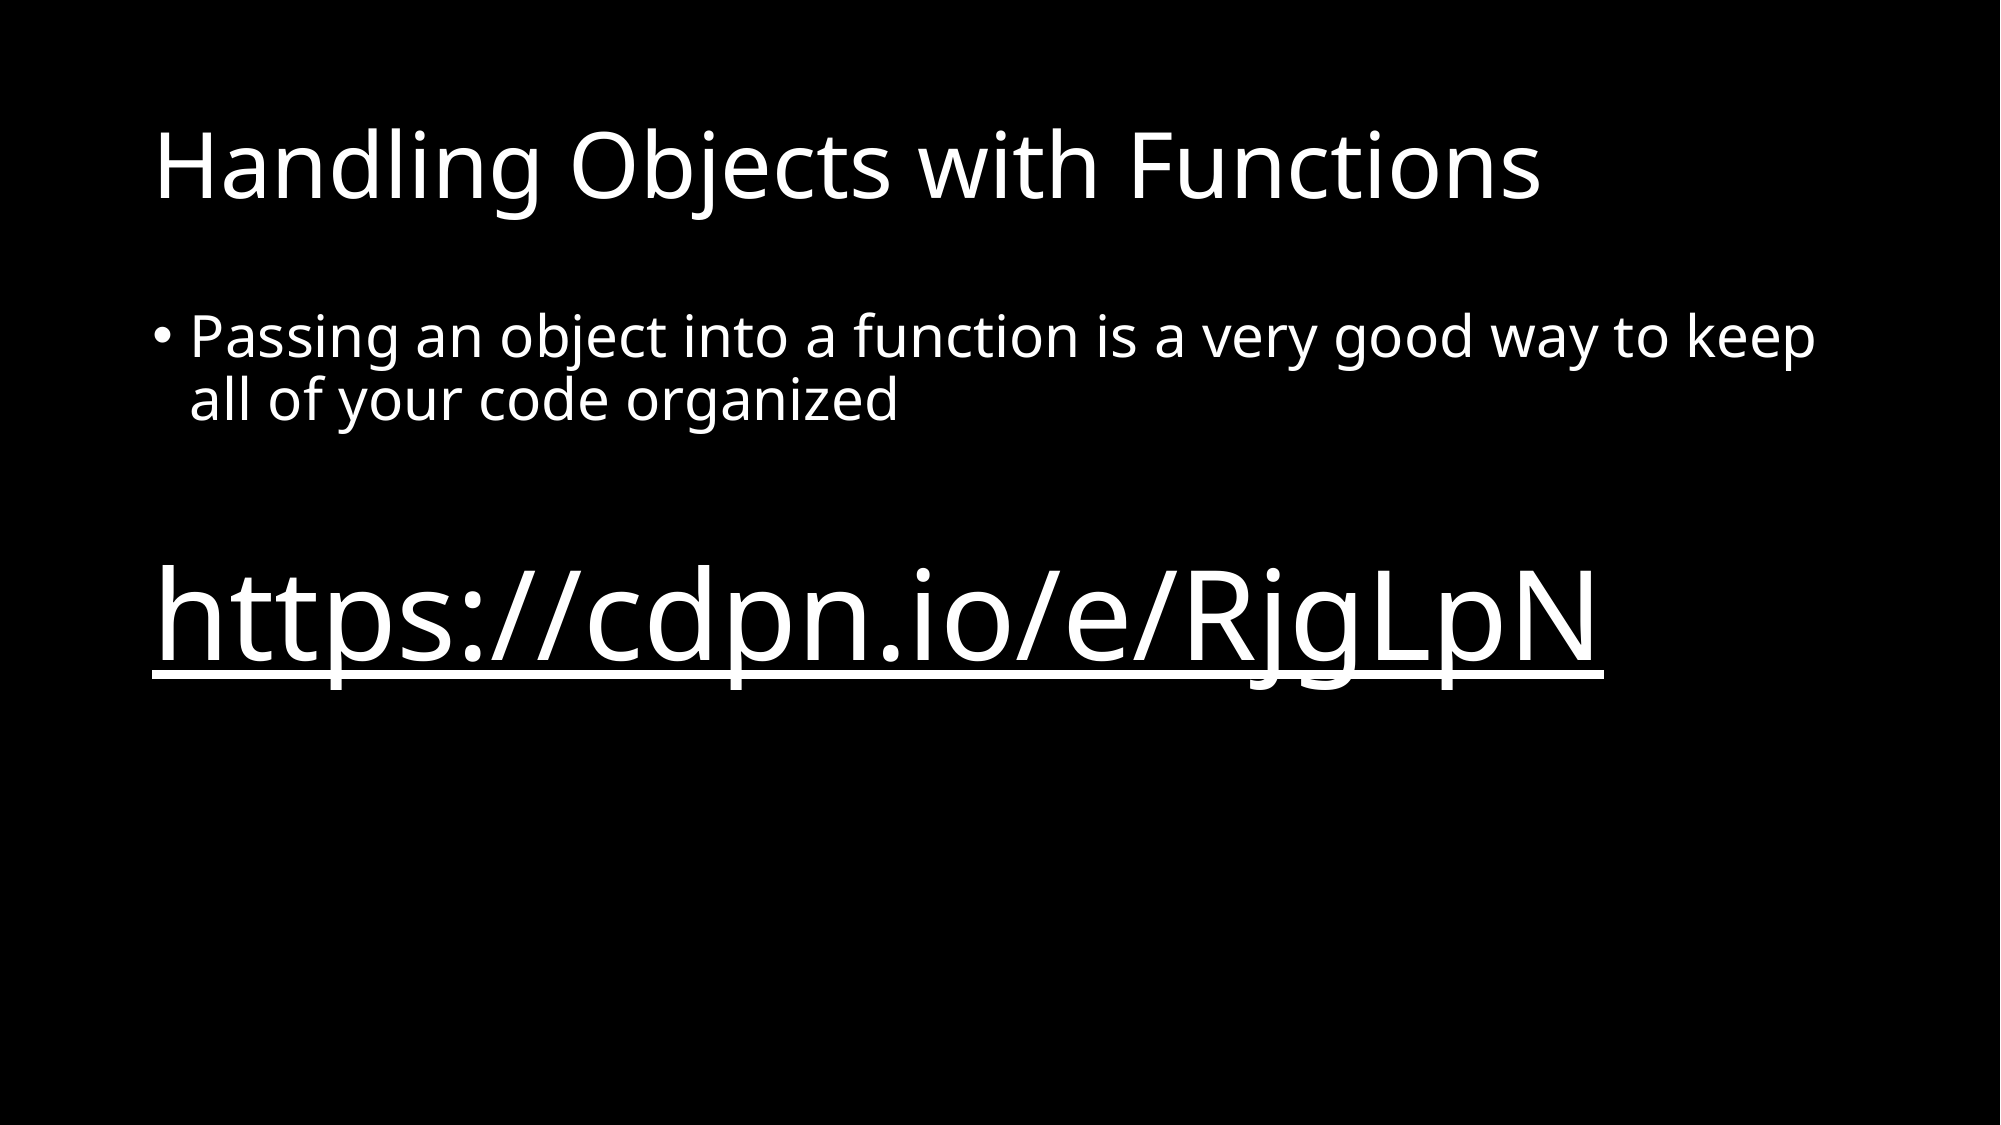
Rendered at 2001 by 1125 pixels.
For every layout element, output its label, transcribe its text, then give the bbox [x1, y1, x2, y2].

title Handling Objects with Functions [137, 59, 1863, 278]
list Passing an object into a function is a very good way to keep all of your code organized https://cdpn.io/e/RjgLpN [137, 299, 1863, 1014]
